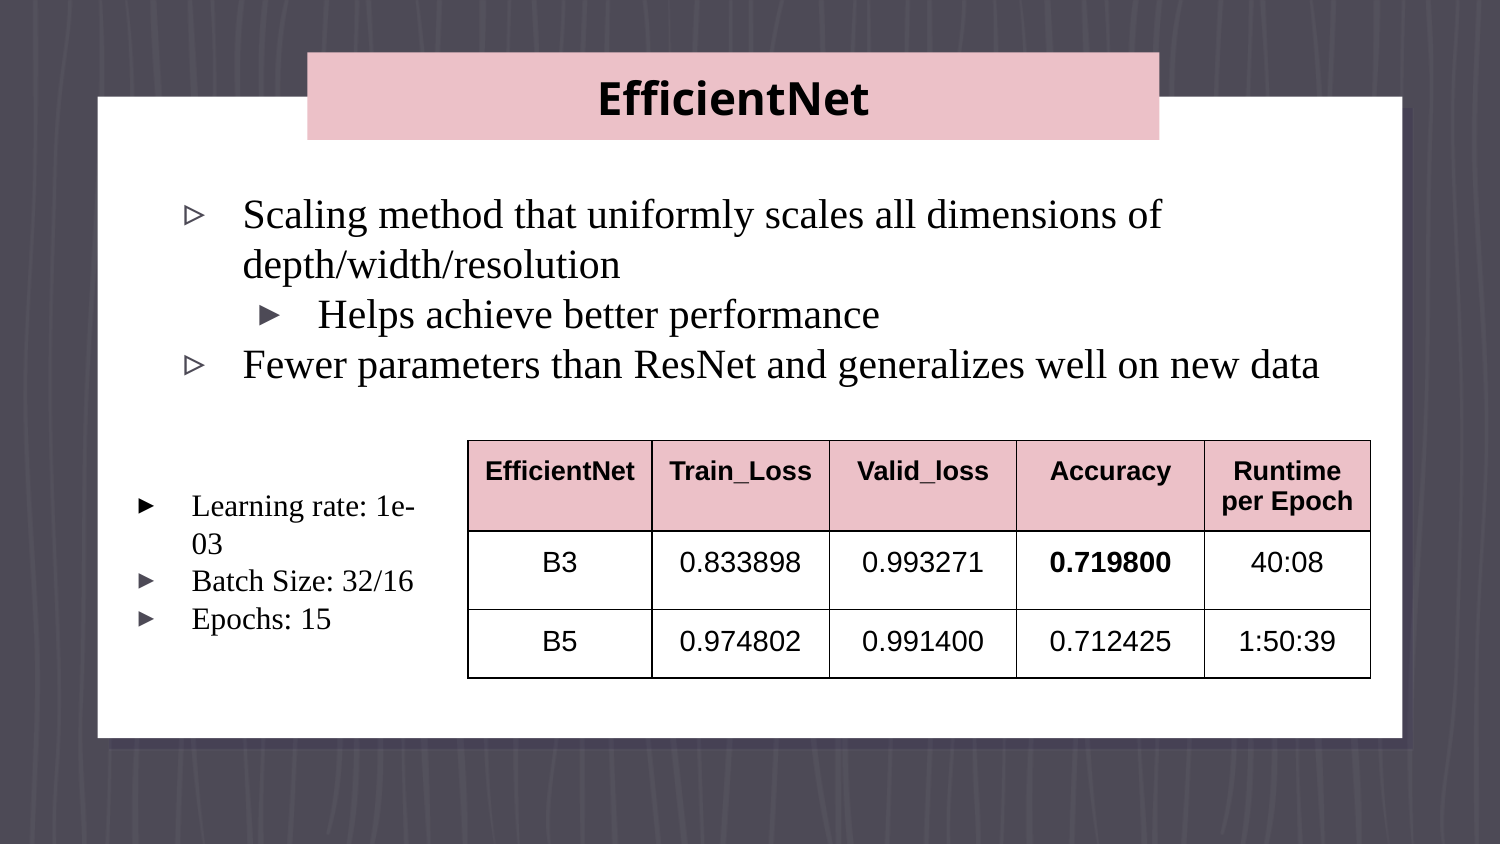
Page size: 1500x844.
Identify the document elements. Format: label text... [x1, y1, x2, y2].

table_cell 0.993271 [830, 532, 1016, 609]
table_cell 0.833898 [653, 532, 829, 609]
title EfficientNet [307, 52, 1160, 140]
table_cell 0.974802 [653, 610, 829, 677]
text_box Learning rate: 1e-03 Batch Size: 32/16 Epochs: 15 [26, 470, 446, 651]
table_cell 0.991400 [830, 610, 1016, 677]
table_header Runtime per Epoch [1205, 441, 1370, 530]
table_cell B5 [469, 610, 651, 677]
table_cell B3 [469, 532, 651, 609]
text_box Scaling method that uniformly scales all dimensions of depth/width/resolution Helps achieve better performance Fewer parameters than ResNet and generalizes well on new data [152, 172, 1371, 439]
table_cell 1:50:39 [1205, 610, 1370, 677]
table_header Valid_loss [830, 441, 1016, 530]
table_header Train_Loss [653, 441, 829, 530]
table_cell 0.712425 [1017, 610, 1204, 677]
table_cell 40:08 [1205, 532, 1370, 609]
table_cell 0.719800 [1017, 532, 1204, 609]
table_header Accuracy [1017, 441, 1204, 530]
table_header EfficientNet [469, 441, 651, 530]
